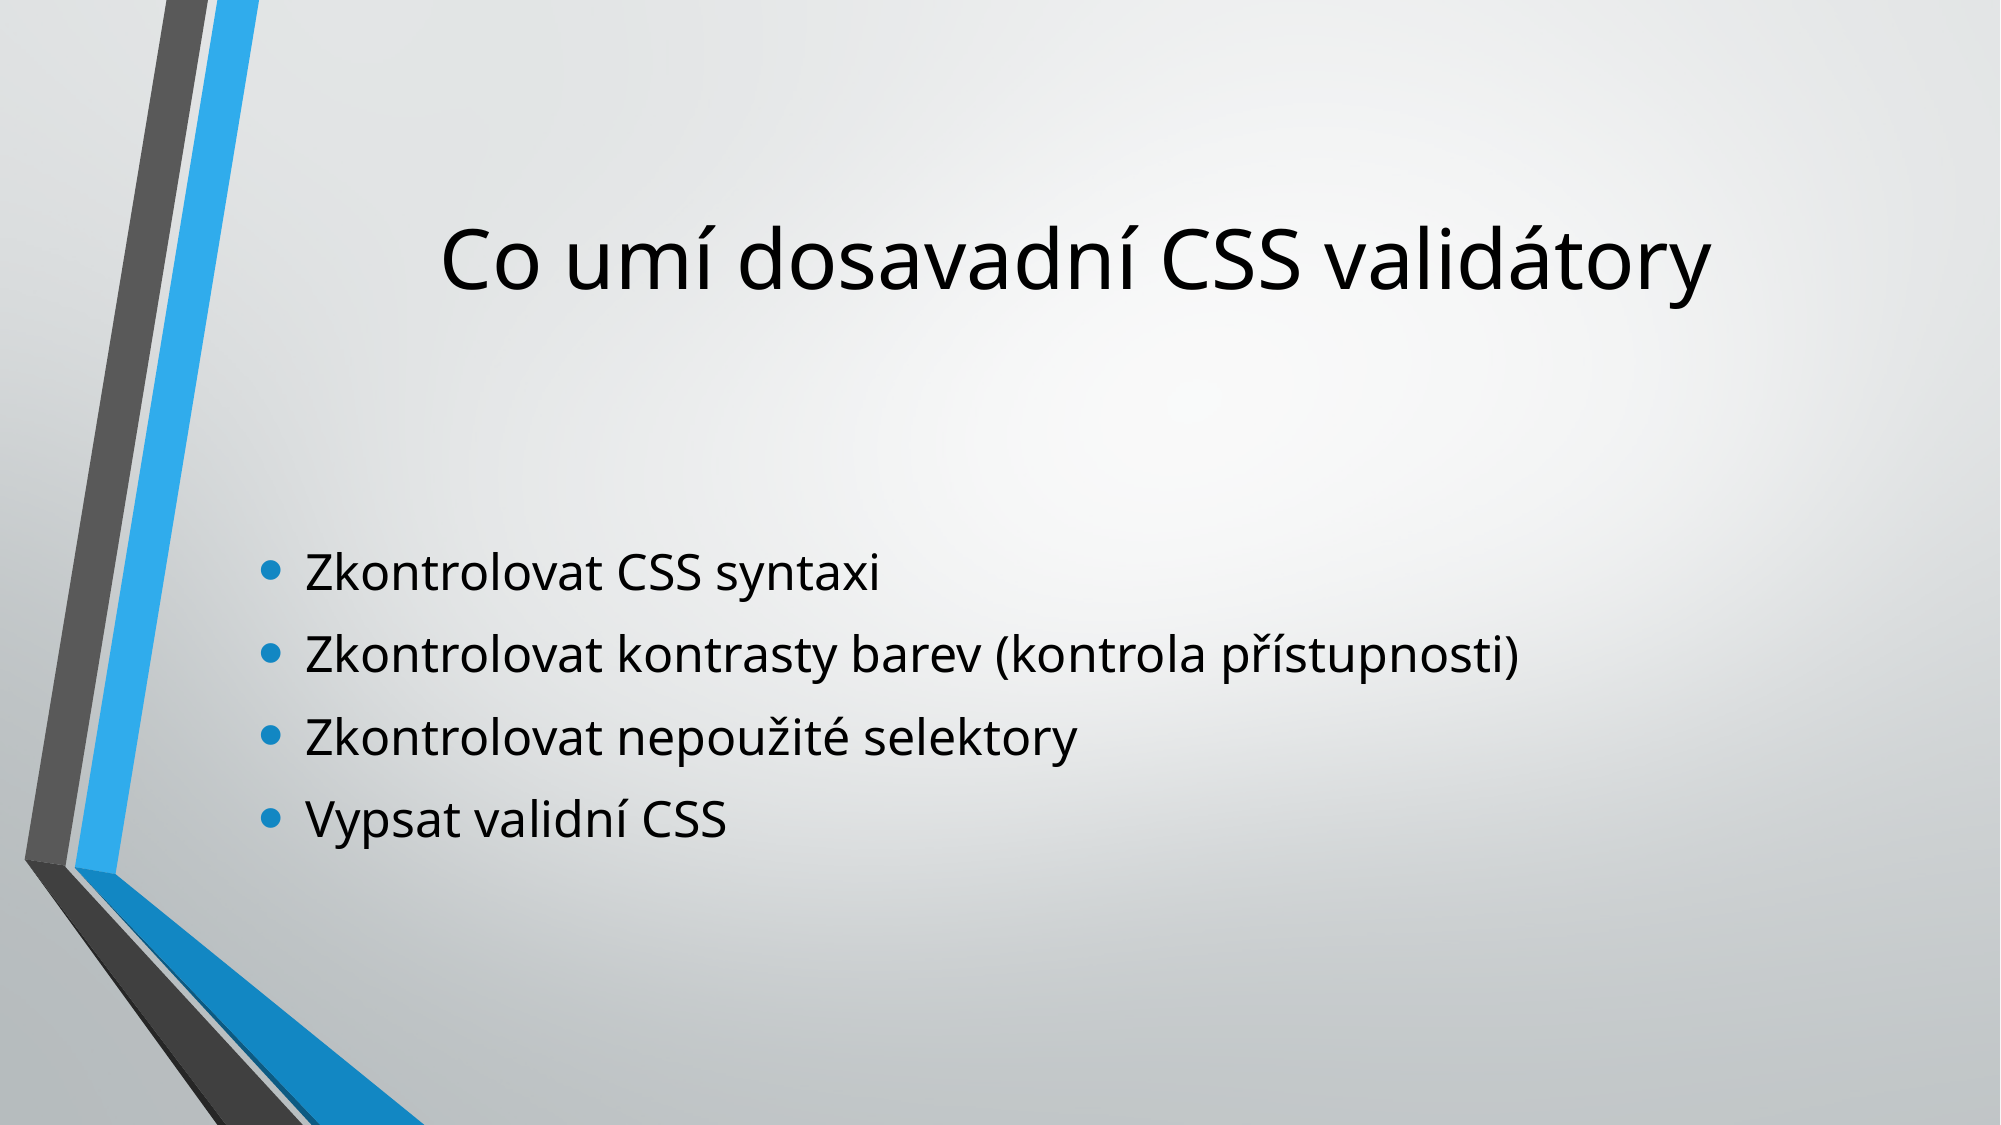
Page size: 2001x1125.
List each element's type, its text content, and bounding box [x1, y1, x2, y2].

title Co umí dosavadní CSS validátory [243, 112, 1887, 400]
list Zkontrolovat CSS syntaxi Zkontrolovat kontrasty barev (kontrola přístupnosti) Zkontrolovat nepoužité selektory Vypsat validní CSS [243, 437, 1887, 950]
